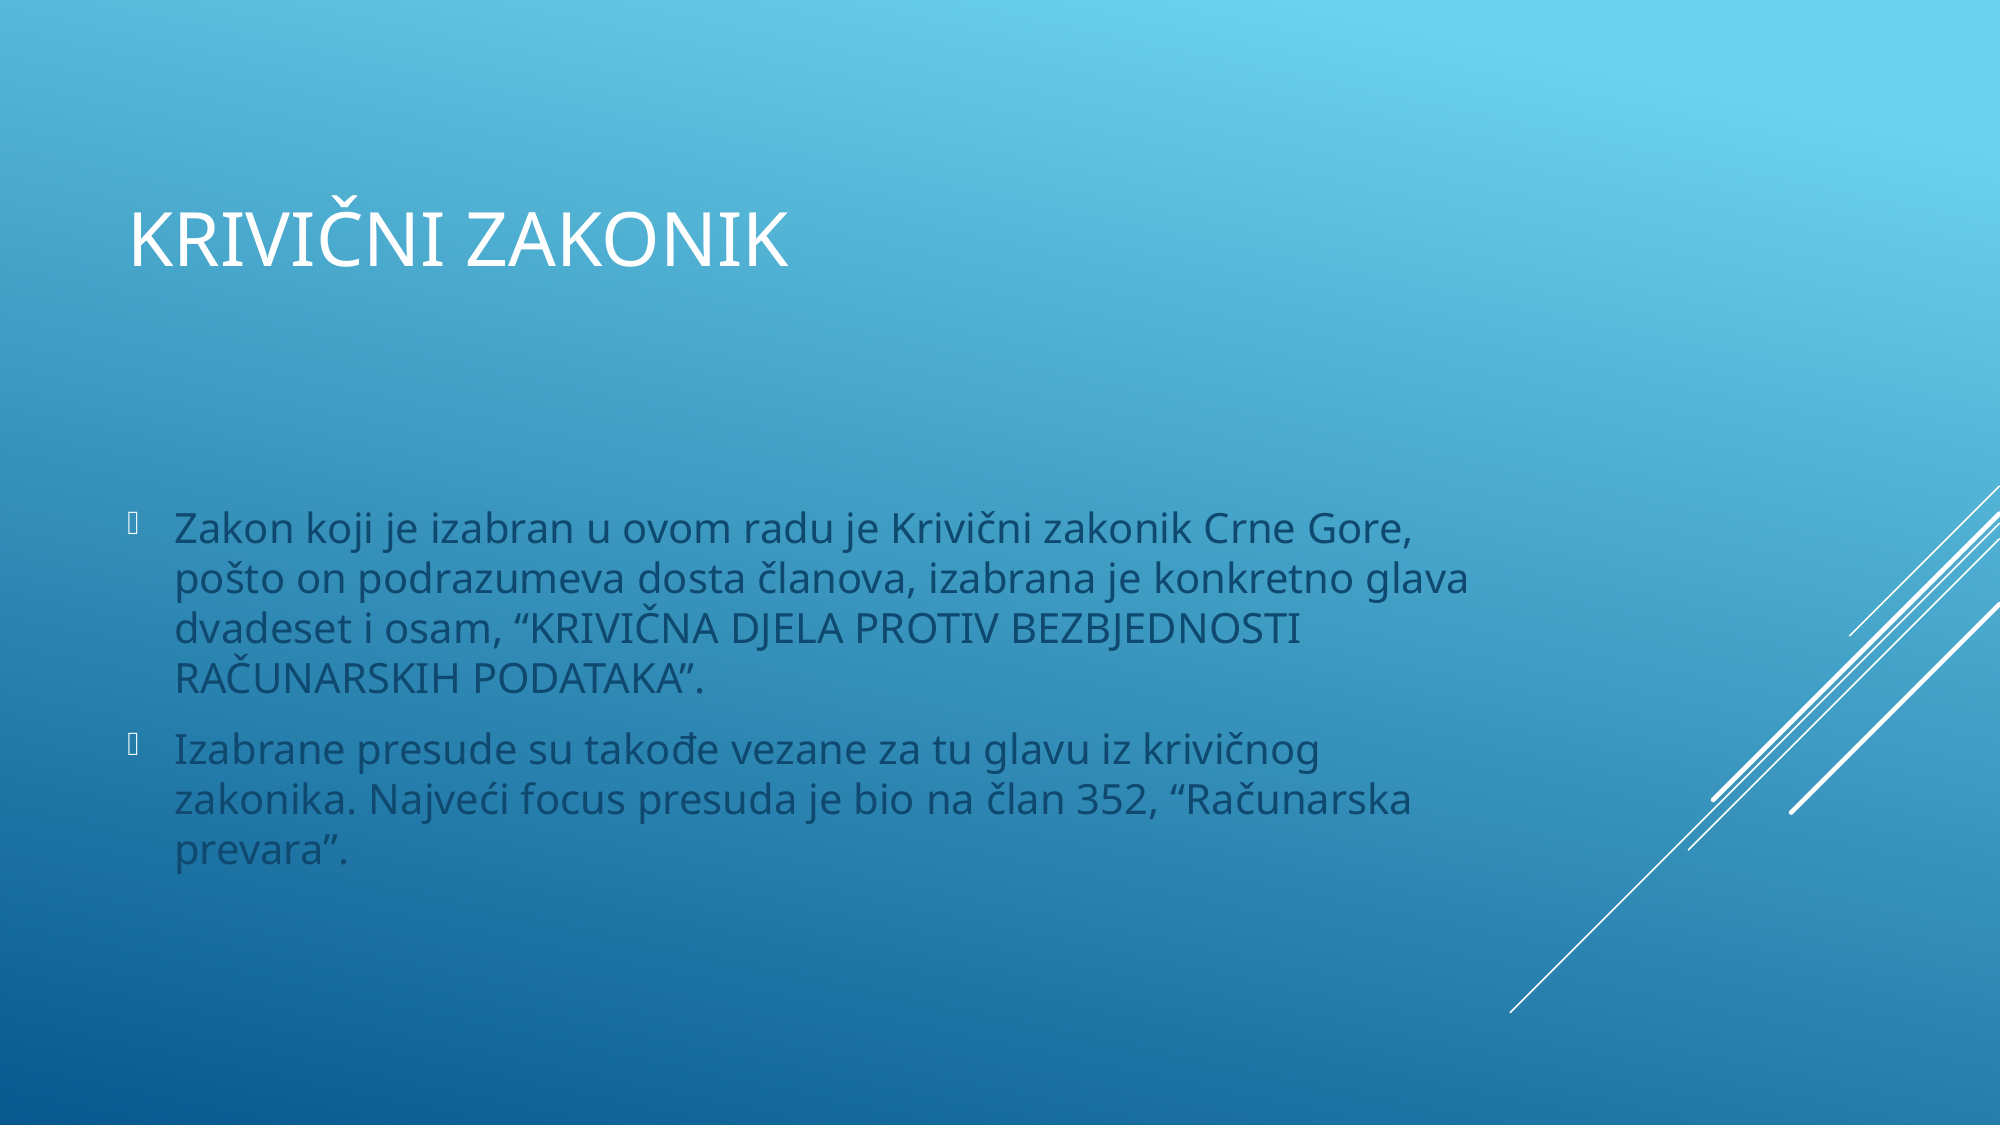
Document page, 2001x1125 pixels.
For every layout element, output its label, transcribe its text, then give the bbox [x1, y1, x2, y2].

title Krivični zakonik [112, 112, 1513, 360]
list Zakon koji je izabran u ovom radu je Krivični zakonik Crne Gore, pošto on podrazumeva dosta članova, izabrana je konkretno glava dvadeset i osam, “KRIVIČNA DJELA PROTIV BEZBJEDNOSTI RAČUNARSKIH PODATAKA”. Izabrane presude su takođe vezane za tu glavu iz krivičnog zakonika. Najveći focus presuda je bio na član 352, “Računarska prevara”. [112, 390, 1513, 984]
